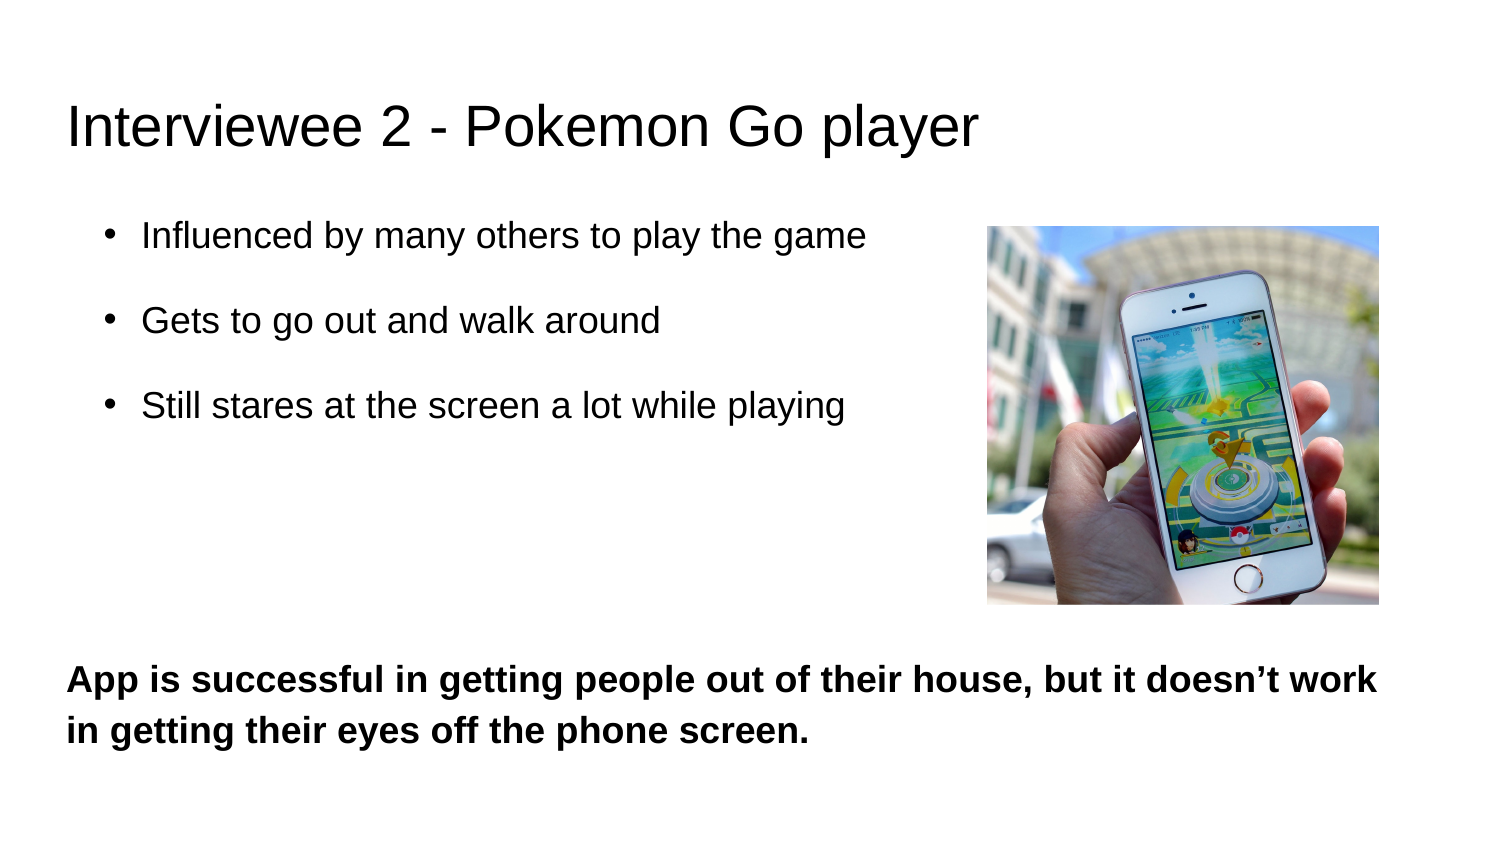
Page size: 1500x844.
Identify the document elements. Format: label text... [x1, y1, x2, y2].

text_box App is successful in getting people out of their house, but it doesn’t work in getting their eyes off the phone screen. [51, 632, 1433, 797]
title Interviewee 2 - Pokemon Go player [51, 72, 1449, 167]
picture [987, 226, 1380, 605]
list Influenced by many others to play the game Gets to go out and walk around Still stares at the screen a lot while playing [51, 189, 1449, 447]
